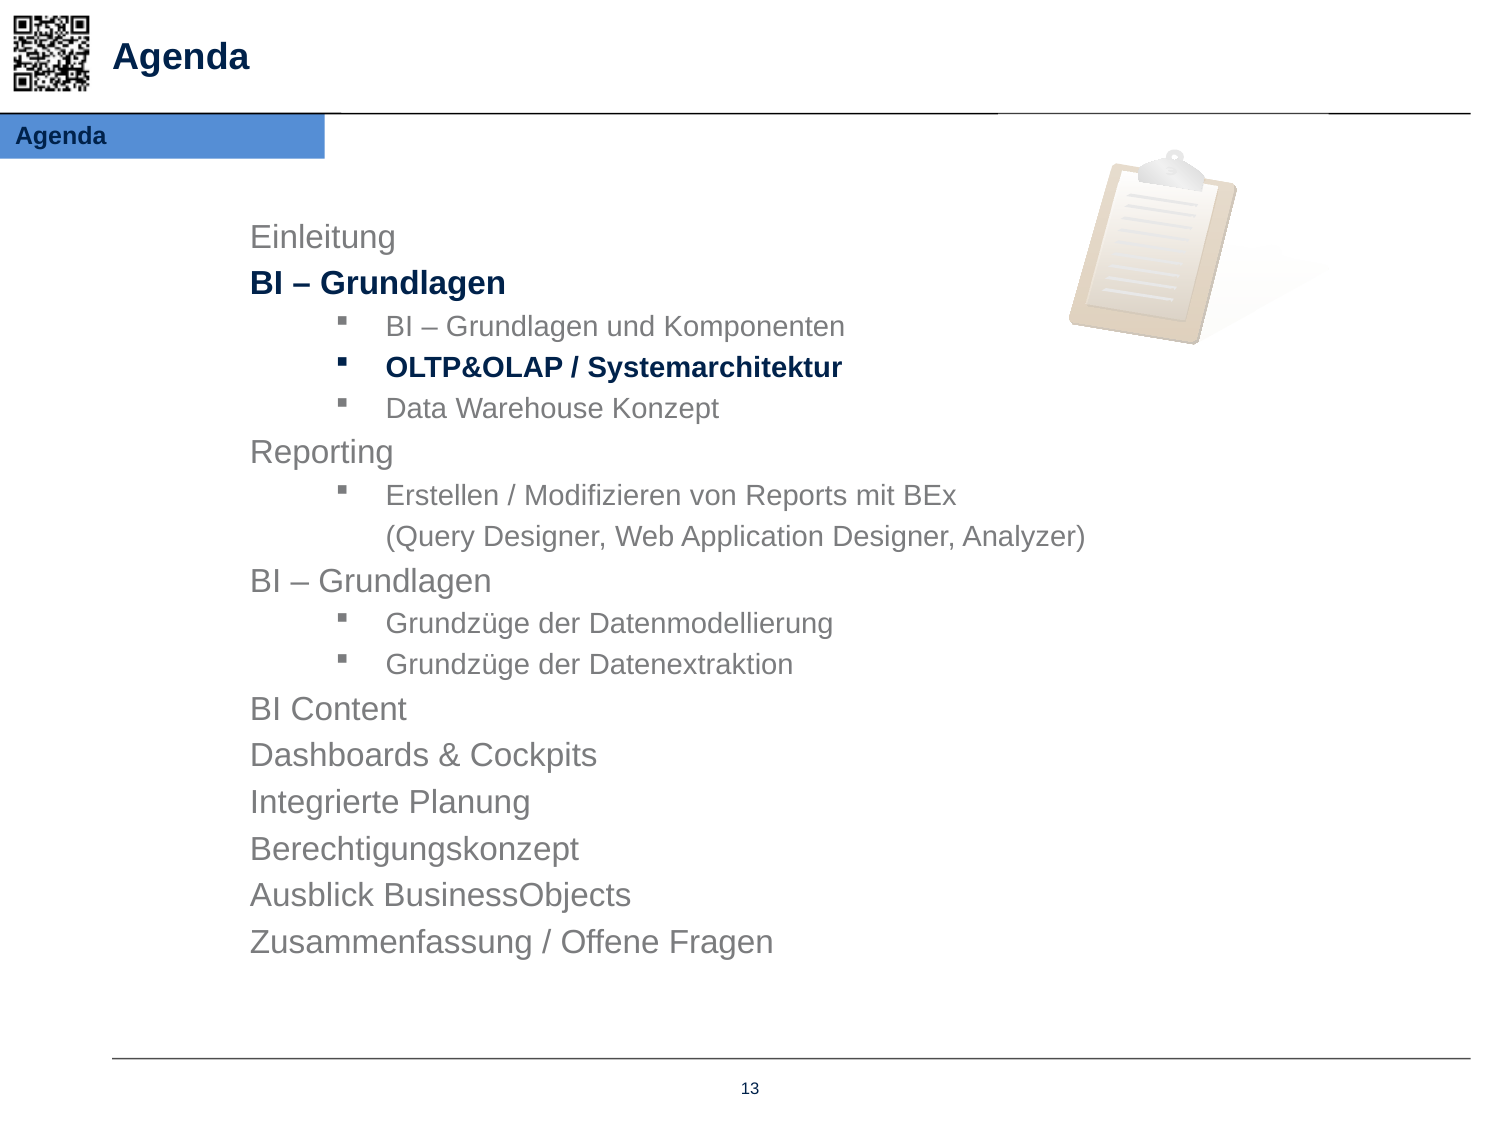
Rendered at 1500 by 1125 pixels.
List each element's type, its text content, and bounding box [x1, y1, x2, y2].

picture [3, 5, 99, 101]
text_box Agenda [0, 113, 325, 159]
title Agenda [97, 7, 1210, 102]
text_box [998, 113, 1329, 409]
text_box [1068, 148, 1330, 345]
list Einleitung BI – Grundlagen BI – Grundlagen und Komponenten OLTP&OLAP / Systemarchitektur Data Warehouse Konzept Reporting Erstellen / Modifizieren von Reports mit BEx (Query Designer, Web Application Designer, Analyzer) BI – Grundlagen Grundzüge der Datenmodellierung Grundzüge der Datenextraktion BI Content Dashboards & Cockpits Integrierte Planung Berechtigungskonzept Ausblick BusinessObjects Zusammenfassung / Offene Fragen [41, 160, 1459, 1000]
